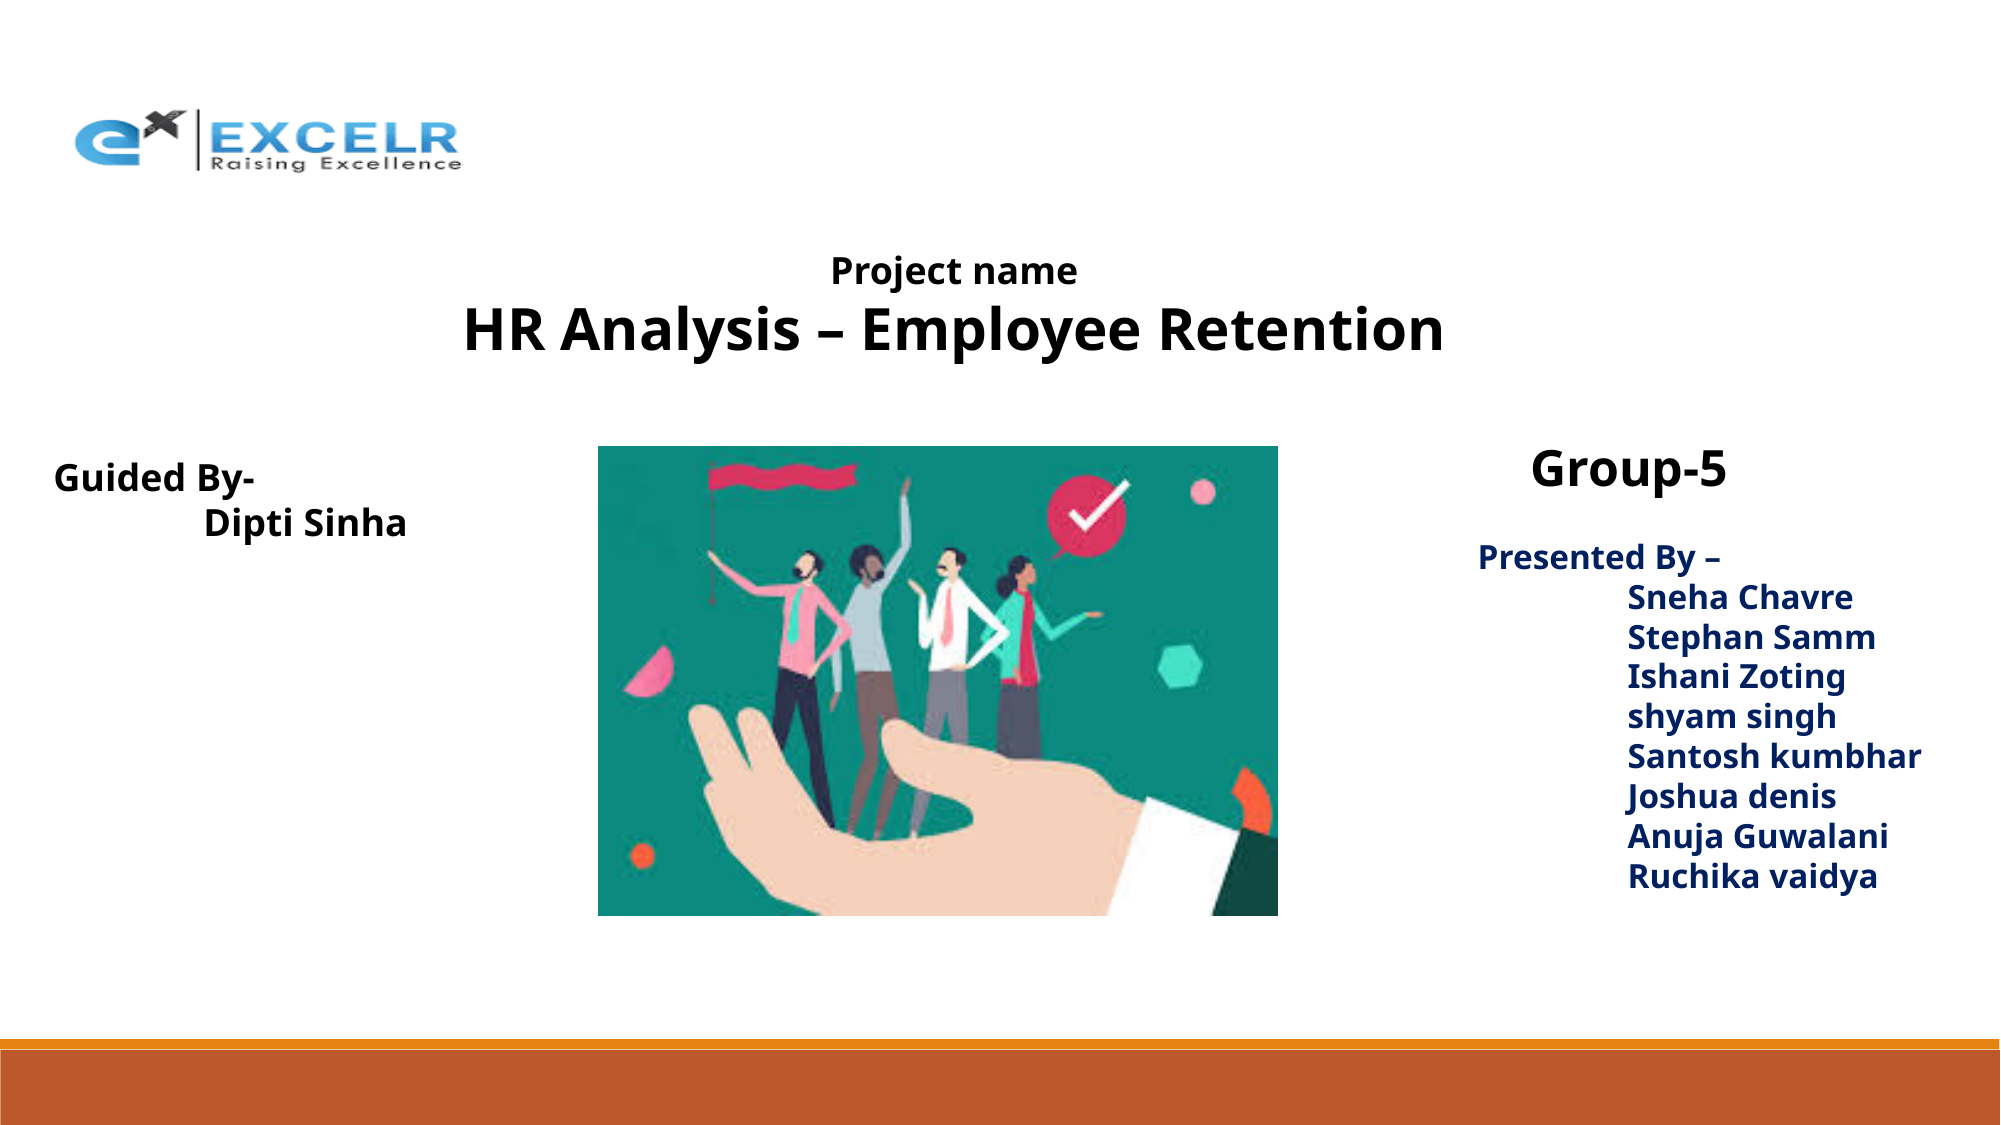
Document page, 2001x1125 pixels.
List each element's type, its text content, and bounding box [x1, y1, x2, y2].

picture [50, 0, 487, 284]
text_box Presented By – Sneha Chavre Stephan Samm Ishani Zoting shyam singh Santosh kumbhar Joshua denis Anuja Guwalani Ruchika vaidya [1462, 528, 2000, 903]
text_box Project name HR Analysis – Employee Retention [368, 239, 1541, 370]
text_box Group-5 [1462, 429, 1796, 504]
picture [597, 445, 1278, 916]
text_box Guided By- Dipti Sinha [38, 446, 556, 551]
